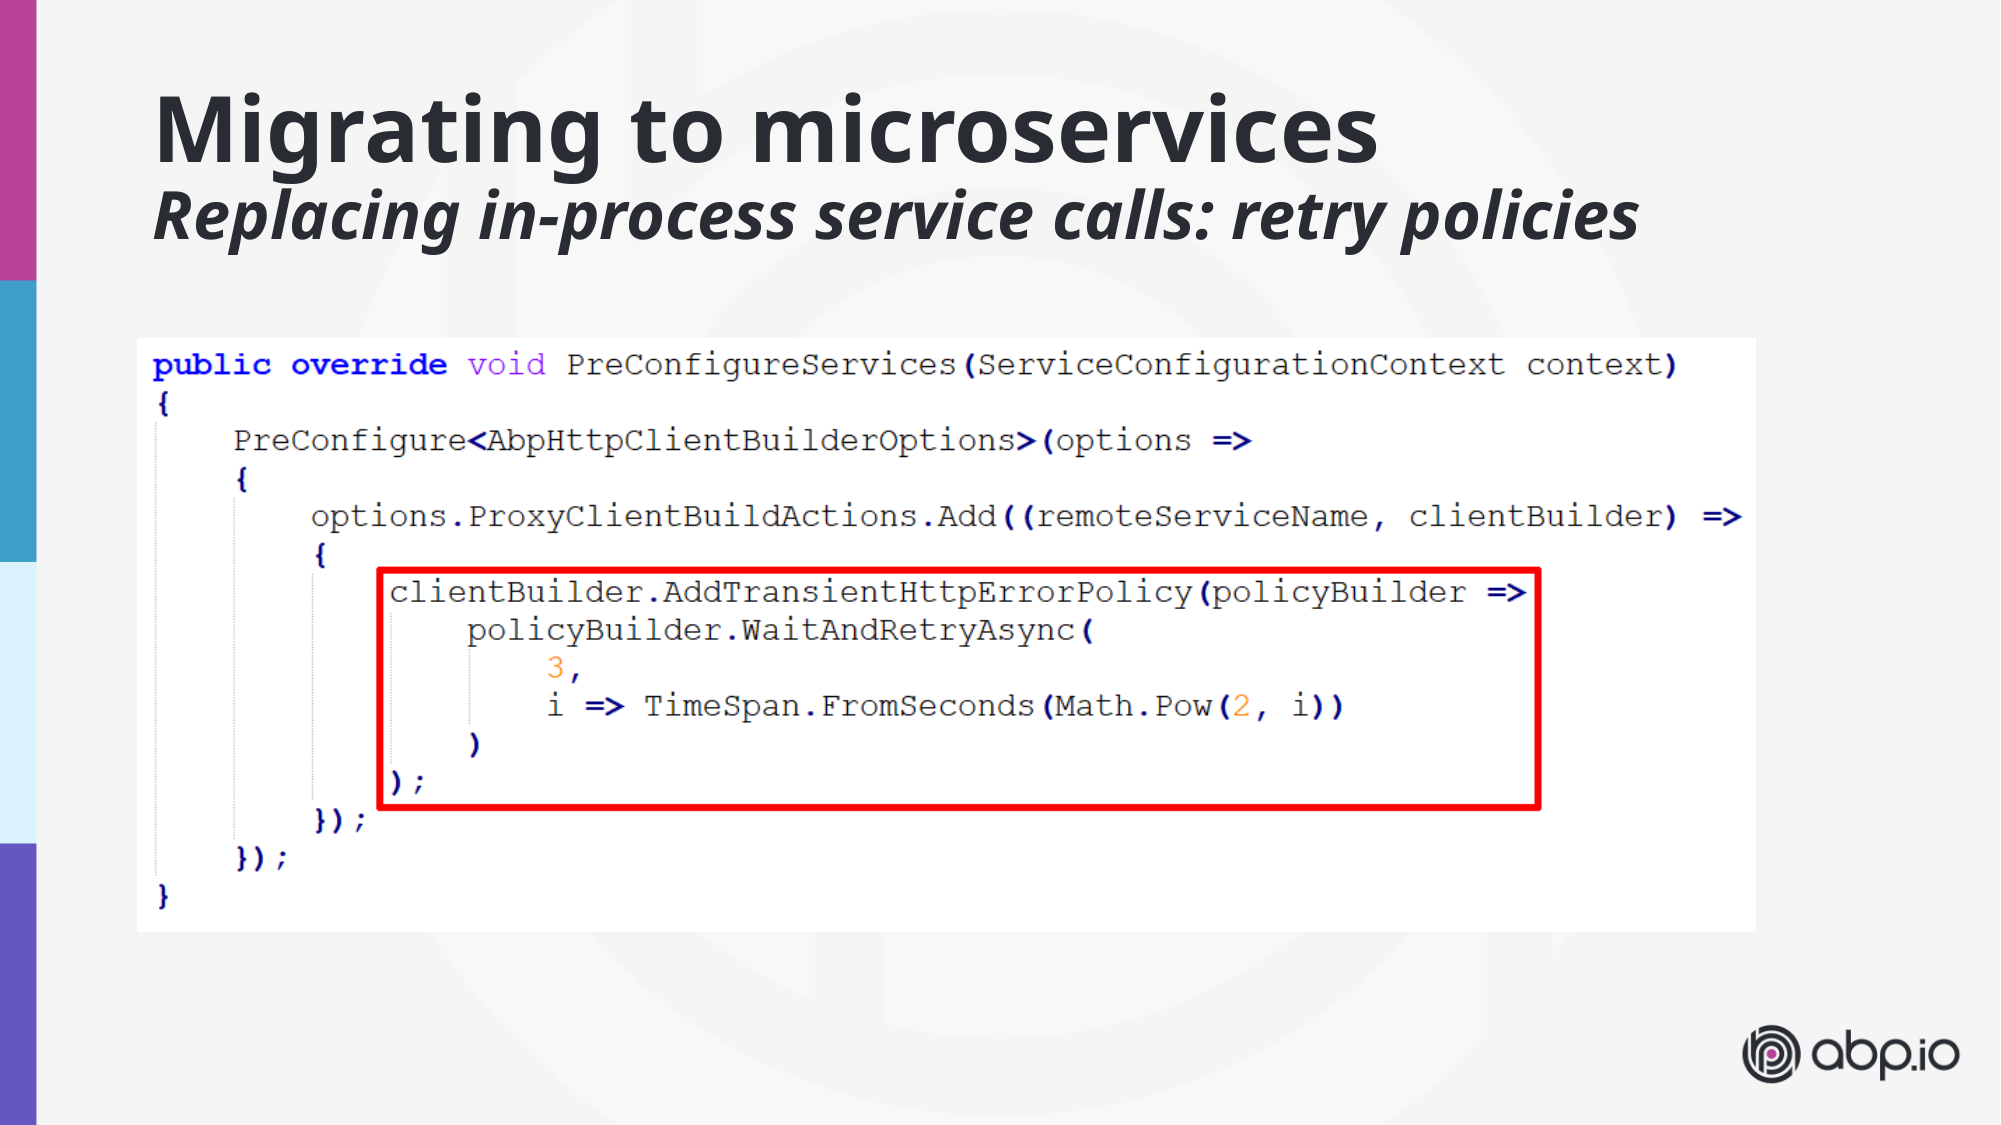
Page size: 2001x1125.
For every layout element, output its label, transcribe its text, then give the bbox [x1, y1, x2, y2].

picture [0, 0, 2001, 1125]
title Migrating to microservices Replacing in-process service calls: retry policies [137, 59, 1863, 278]
